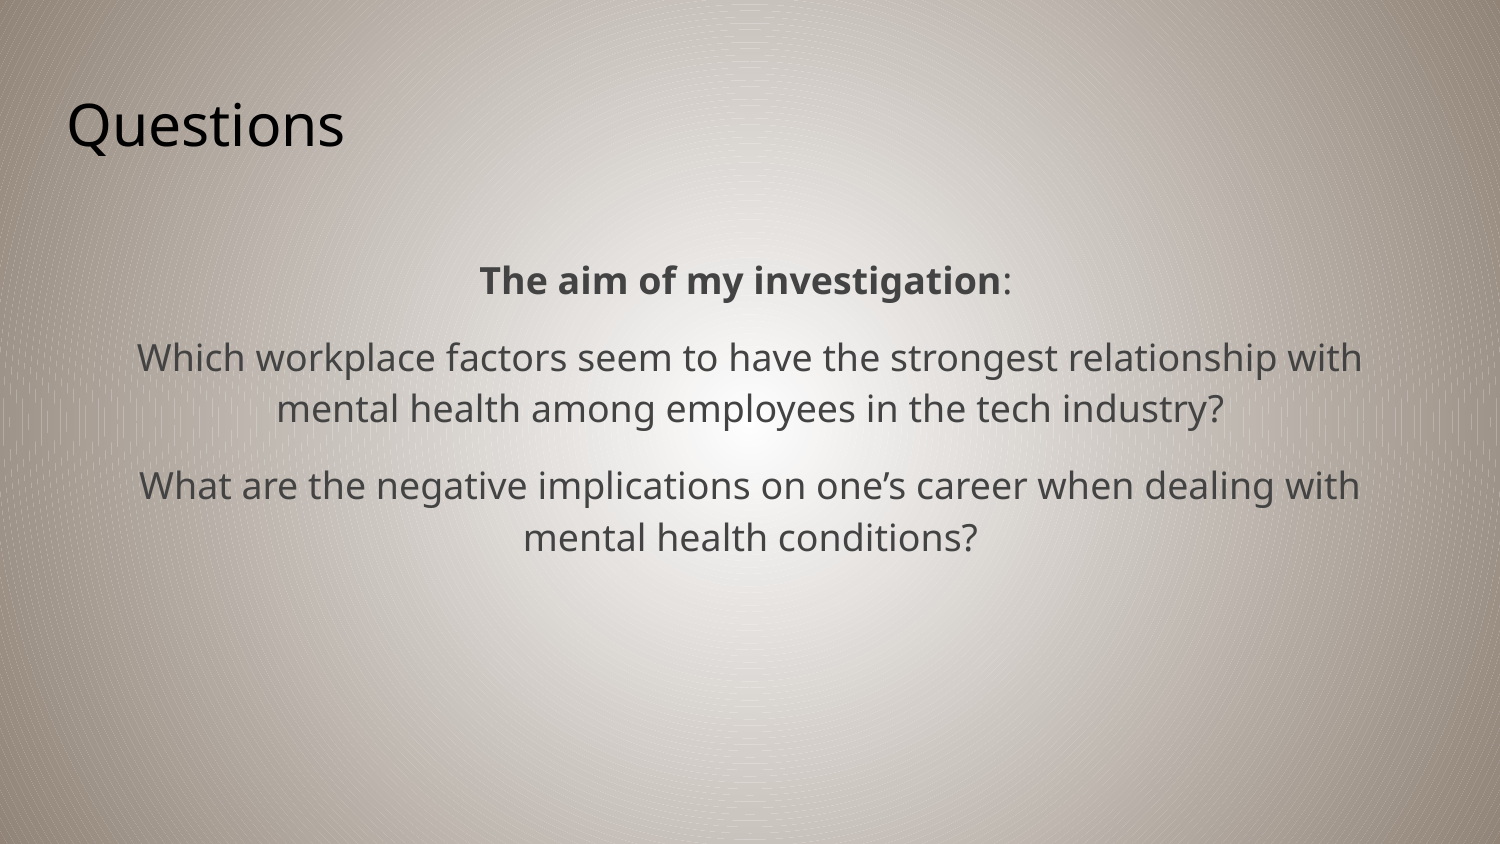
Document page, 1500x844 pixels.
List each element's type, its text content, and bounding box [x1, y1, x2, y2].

title Questions [51, 72, 1449, 167]
list The aim of my investigation: Which workplace factors seem to have the strongest relationship with mental health among employees in the tech industry? What are the negative implications on one’s career when dealing with mental health conditions? [102, 235, 1400, 745]
